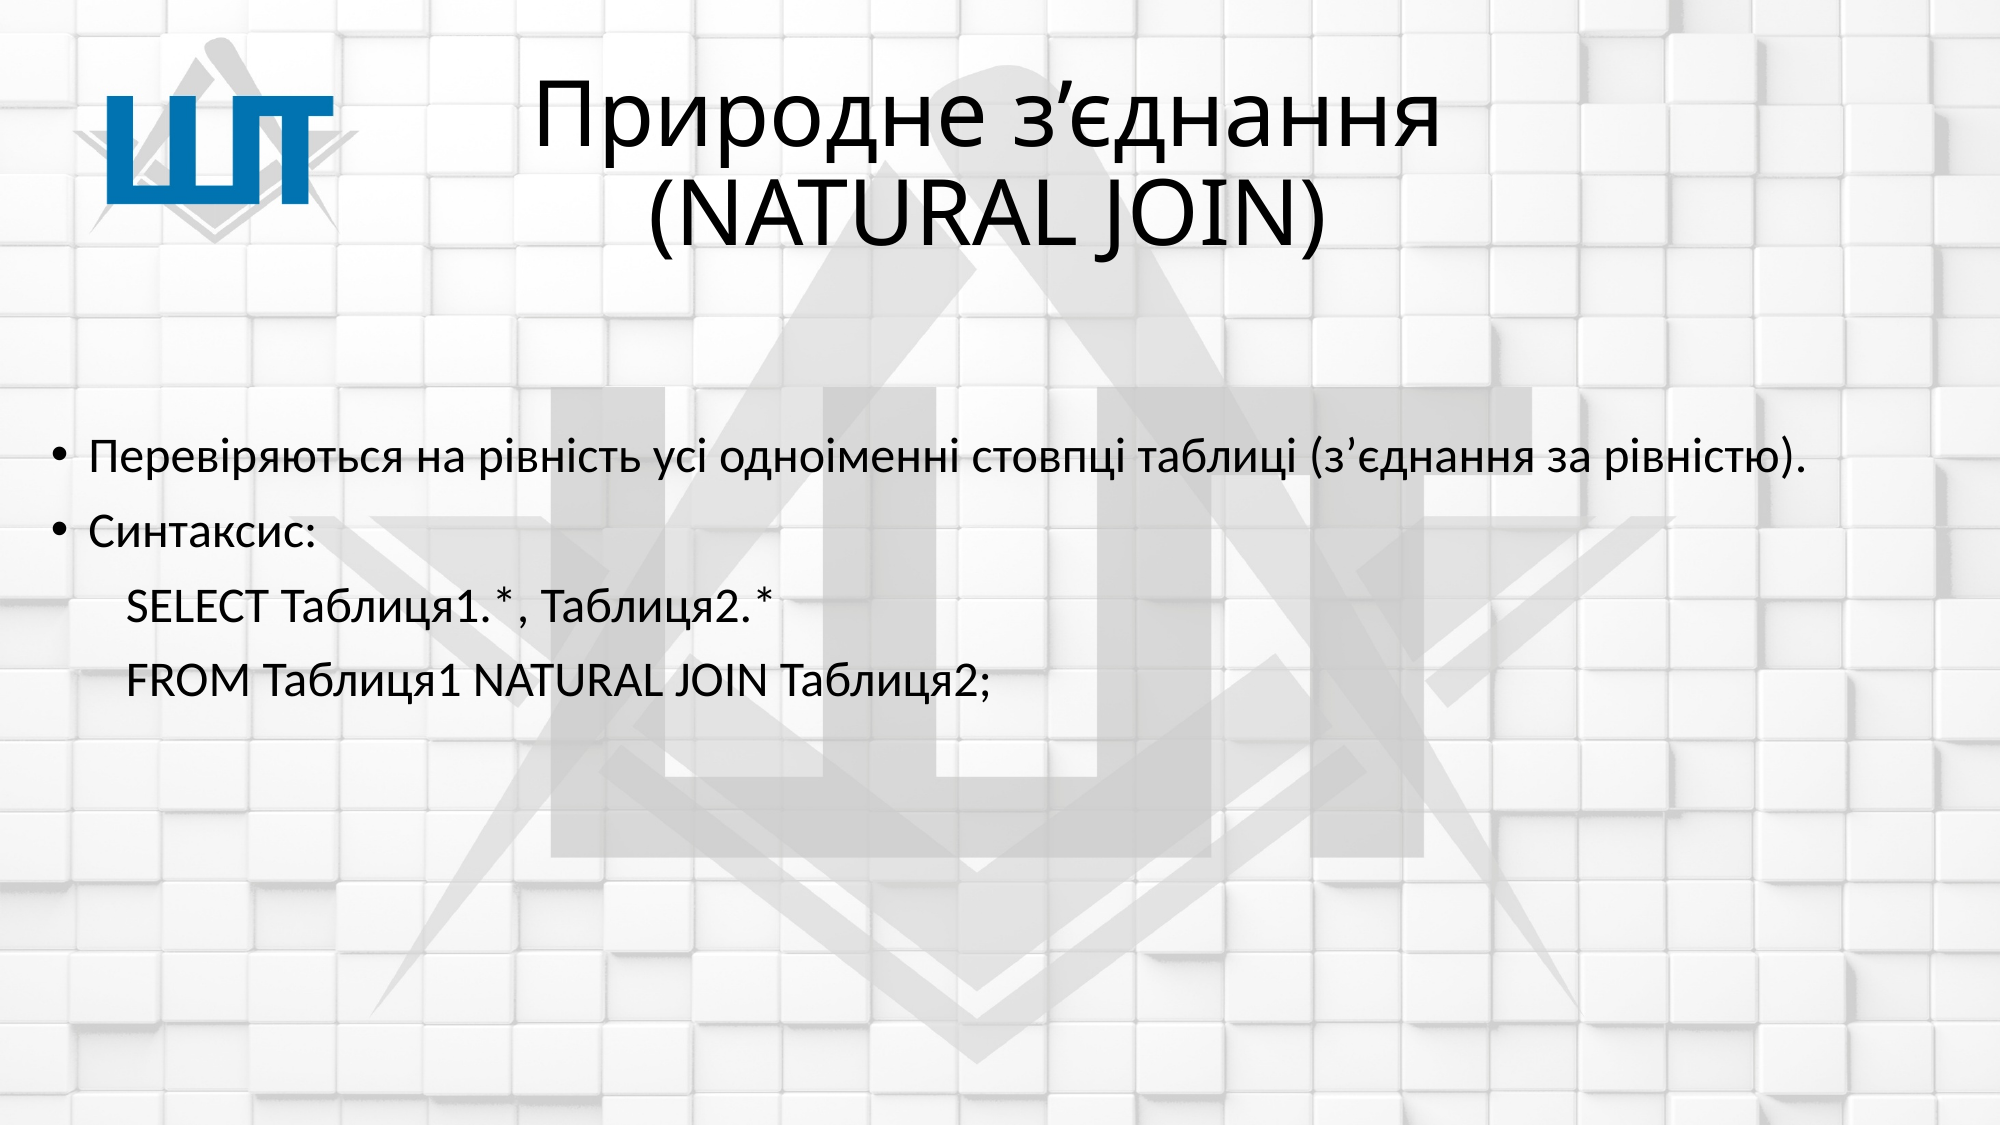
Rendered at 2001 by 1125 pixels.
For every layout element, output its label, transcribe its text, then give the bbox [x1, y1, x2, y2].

picture [0, 0, 2000, 1125]
list Перевіряються на рівність усі одноіменні стовпці таблиці (з’єднання за рівністю). Синтаксис: SELECT Таблиця1.*, Таблиця2.* FROM Таблиця1 NATURAL JOIN Таблиця2; [36, 421, 1881, 983]
title Природне з’єднання (NATURAL JOIN) [137, 59, 1863, 278]
